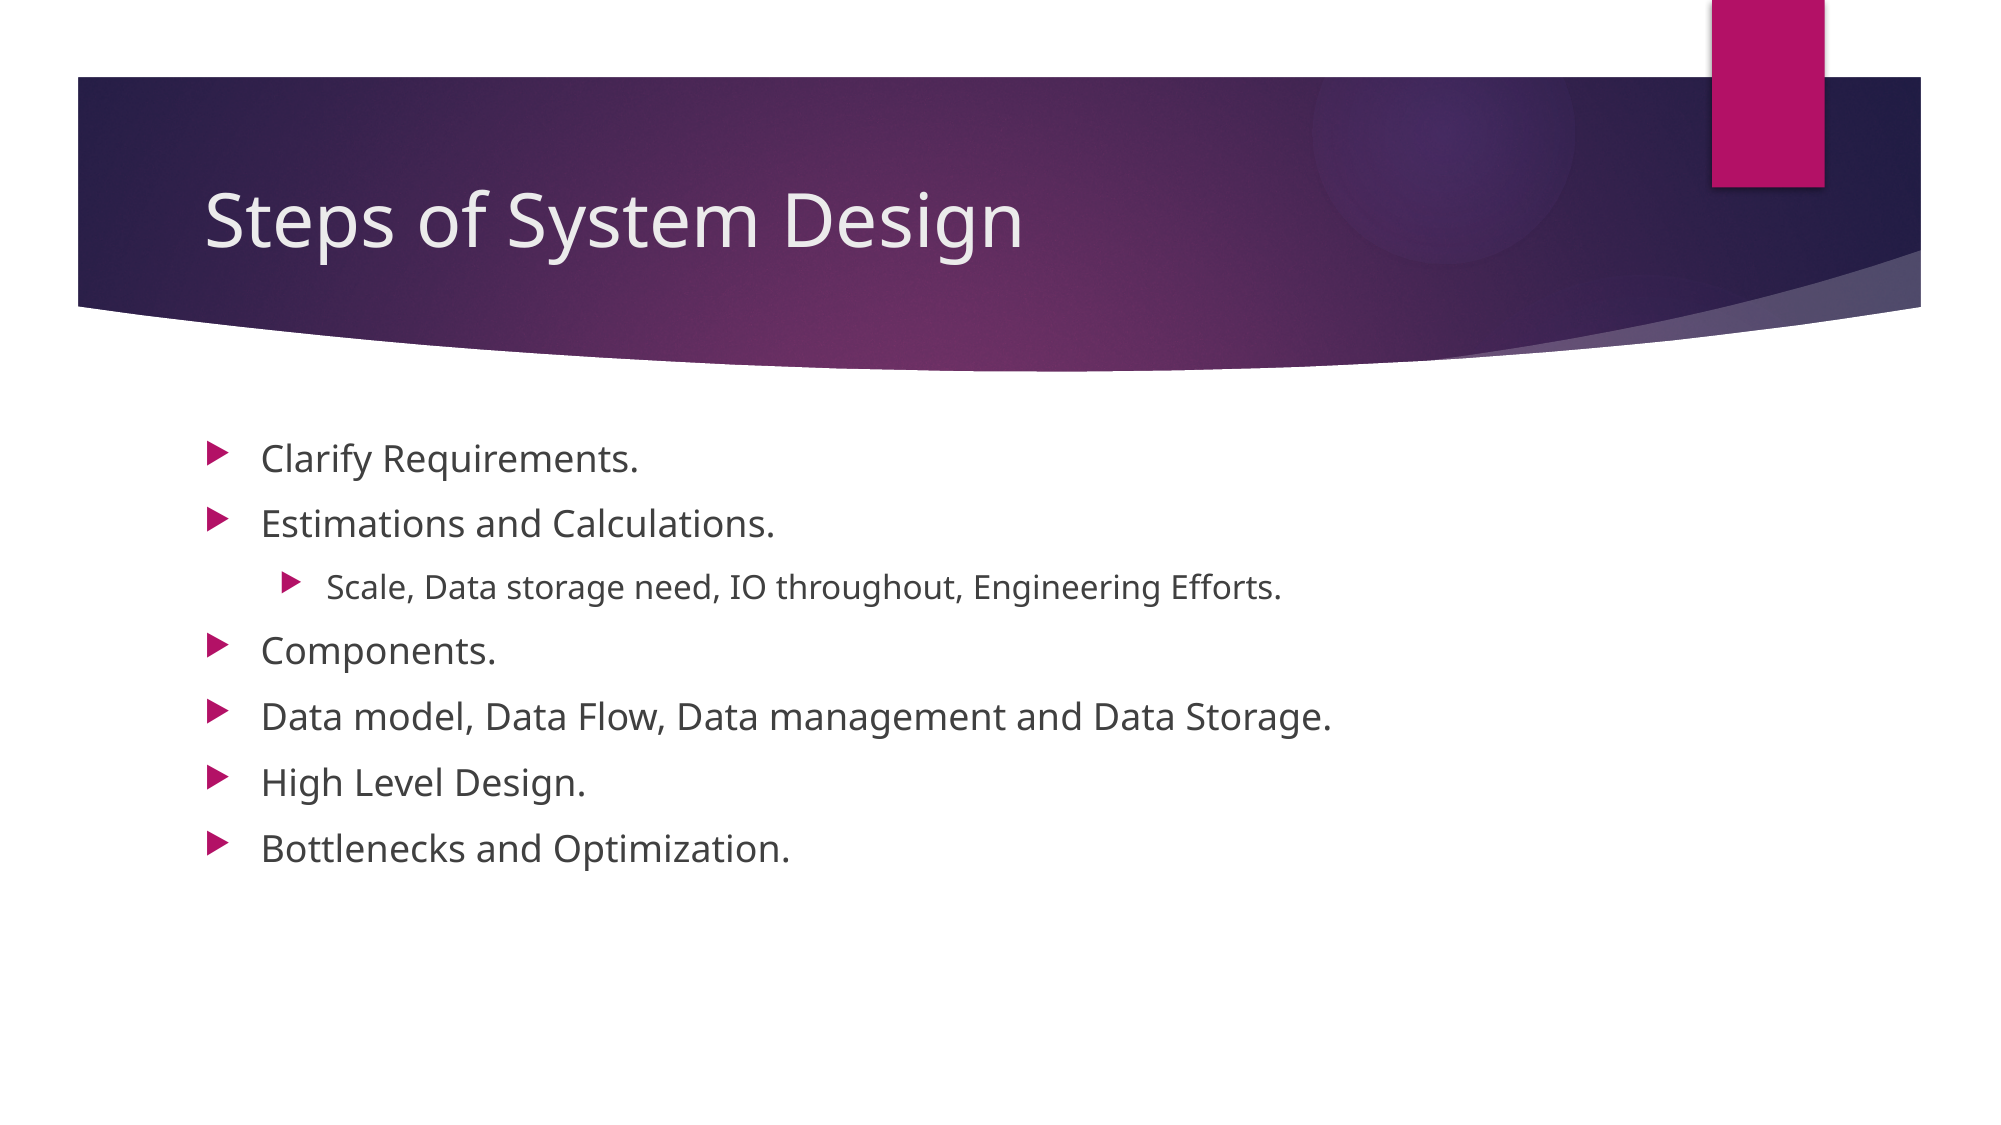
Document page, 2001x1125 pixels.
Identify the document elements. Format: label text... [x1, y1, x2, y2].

list Clarify Requirements. Estimations and Calculations. Scale, Data storage need, IO throughout, Engineering Efforts. Components. Data model, Data Flow, Data management and Data Storage. High Level Design. Bottlenecks and Optimization. [189, 427, 1638, 988]
title Steps of System Design [189, 159, 1627, 276]
